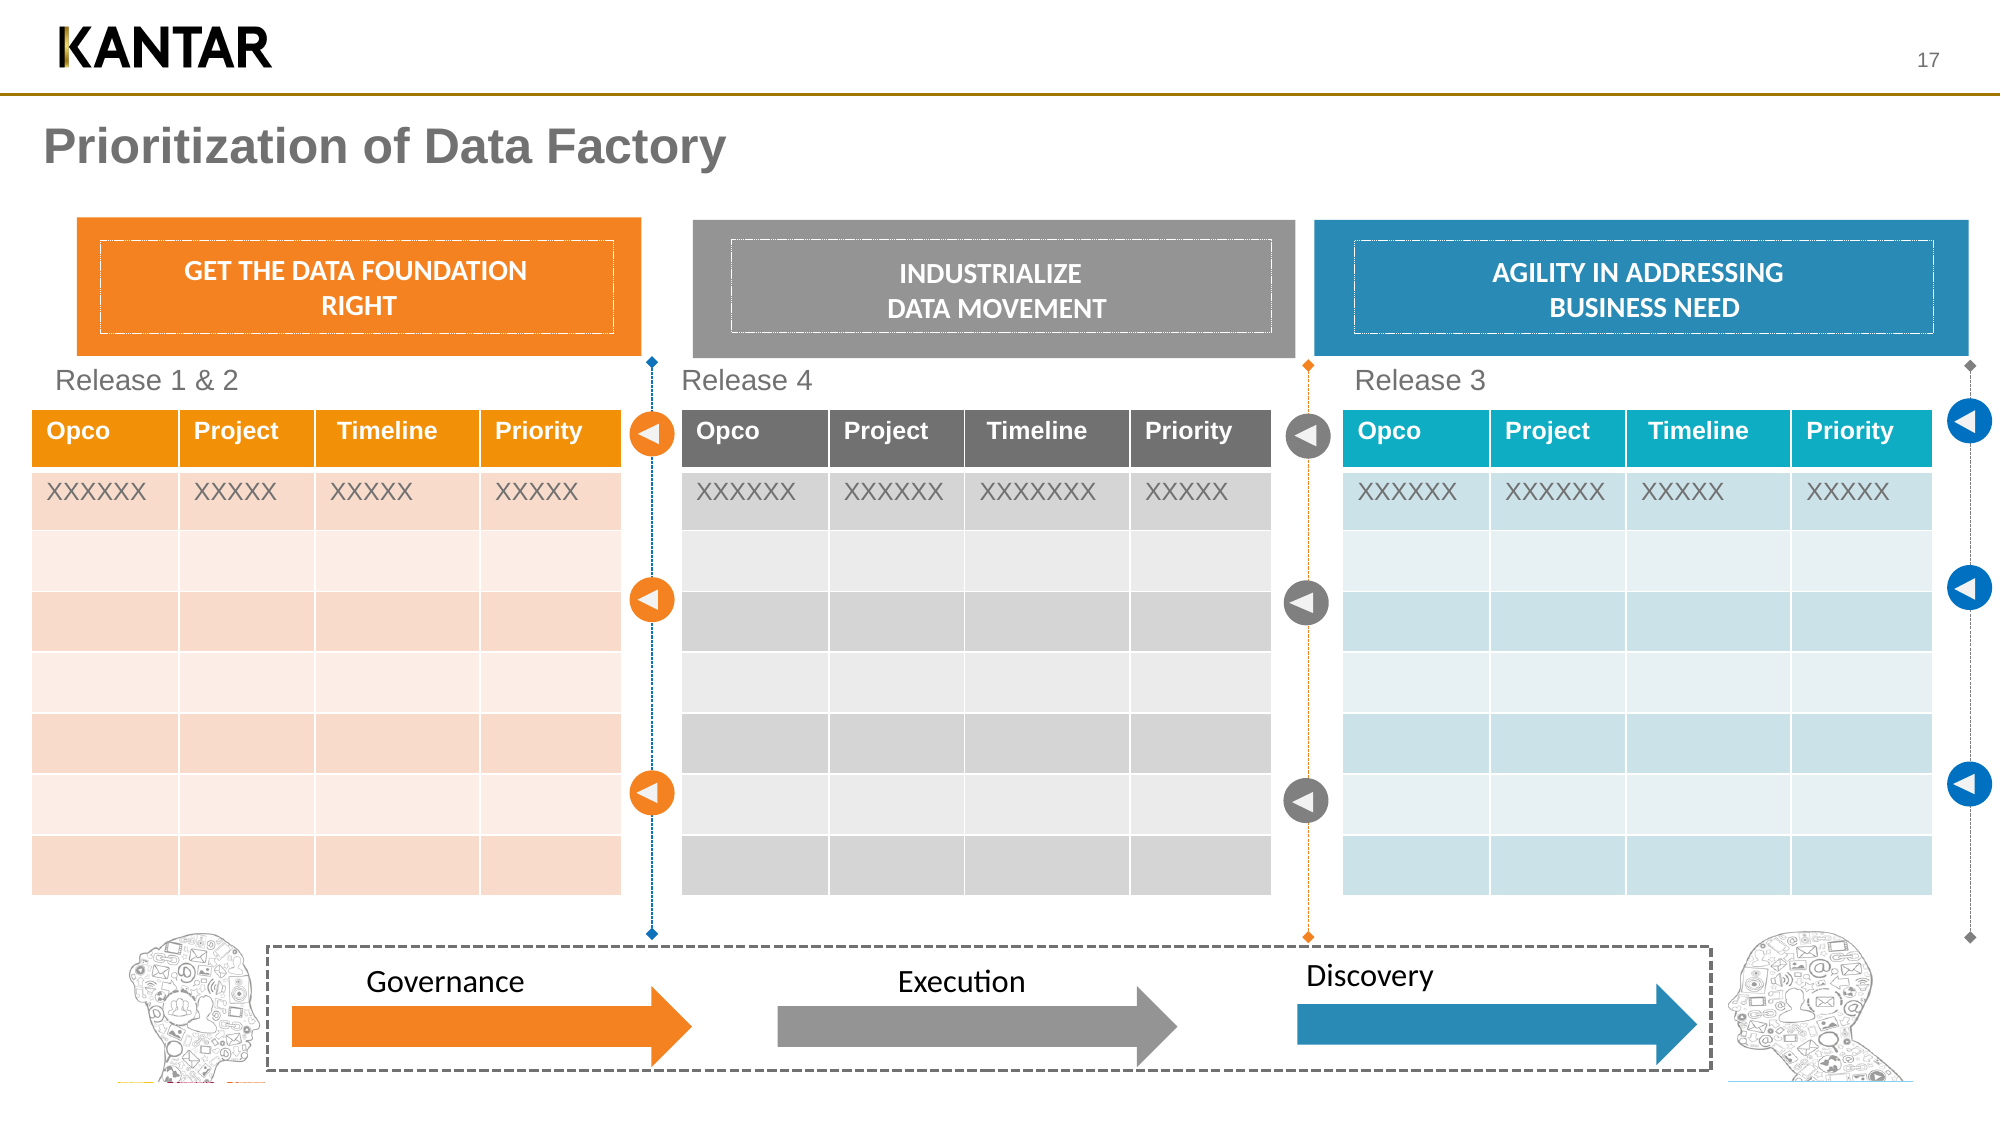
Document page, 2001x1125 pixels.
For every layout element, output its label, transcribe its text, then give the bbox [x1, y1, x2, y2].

text_box AGILITY IN ADDRESSING BUSINESS NEED [1314, 219, 1969, 356]
table_cell [830, 836, 964, 895]
table_cell XXXXX [180, 473, 314, 530]
table_cell XXXXXX [830, 473, 964, 530]
table_cell [1792, 714, 1932, 773]
table_cell [1792, 531, 1932, 591]
table_cell [1792, 775, 1932, 834]
table_cell [316, 714, 479, 773]
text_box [629, 577, 675, 623]
table_cell [316, 592, 479, 651]
text_box Discovery [1291, 946, 1449, 1001]
text_box Governance [351, 952, 541, 1006]
table_cell [1792, 836, 1932, 895]
table_cell [830, 775, 964, 834]
table_header Opco [32, 410, 178, 467]
text_box [267, 946, 1712, 1071]
table_cell XXXXXX [682, 473, 828, 530]
table_cell [830, 714, 964, 773]
table_cell XXXXXXX [965, 473, 1129, 530]
text_box Release 4 [681, 361, 814, 397]
table_cell [1491, 653, 1625, 712]
table_header Priority [1131, 410, 1271, 467]
table_cell [32, 836, 178, 895]
table_cell [830, 653, 964, 712]
text_box [100, 240, 614, 334]
table_cell [316, 531, 479, 591]
table_cell [965, 836, 1129, 895]
table_cell [682, 775, 828, 834]
table_cell [1131, 592, 1271, 651]
table_cell [316, 775, 479, 834]
table_cell [965, 531, 1129, 591]
table_cell XXXXXX [1343, 473, 1489, 530]
table_cell [32, 775, 178, 834]
table_cell XXXXXX [1491, 473, 1625, 530]
table_cell [1343, 531, 1489, 591]
table_cell XXXXX [1131, 473, 1271, 530]
table_header Opco [682, 410, 828, 467]
text_box Execution [883, 952, 1042, 1006]
table_cell [1131, 531, 1271, 591]
table_cell [1792, 653, 1932, 712]
table_cell [1627, 653, 1790, 712]
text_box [1947, 398, 1993, 444]
table_cell [32, 714, 178, 773]
table_cell [481, 653, 621, 712]
table_cell [682, 653, 828, 712]
table_header Project [1491, 410, 1625, 467]
table_header Priority [1792, 410, 1932, 467]
picture [1728, 924, 1913, 1082]
table_cell [481, 592, 621, 651]
table_cell [1627, 836, 1790, 895]
table_header Timeline [965, 410, 1129, 467]
table_cell [682, 714, 828, 773]
table_cell [1131, 836, 1271, 895]
table_cell [180, 775, 314, 834]
title Prioritization of Data Factory [43, 113, 894, 197]
table_cell [180, 592, 314, 651]
text_box INDUSTRIALIZE DATA MOVEMENT [692, 219, 1296, 359]
table_cell [1627, 592, 1790, 651]
table_cell [180, 714, 314, 773]
table_cell [1491, 775, 1625, 834]
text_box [1283, 777, 1329, 823]
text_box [629, 411, 675, 457]
table_cell [1792, 592, 1932, 651]
table_cell [682, 836, 828, 895]
text_box [731, 239, 1272, 333]
table_cell [1343, 836, 1489, 895]
table_cell [481, 836, 621, 895]
table_cell [180, 653, 314, 712]
table_cell [682, 531, 828, 591]
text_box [1947, 564, 1993, 610]
slide_number 17 [1780, 43, 1941, 76]
table_cell [180, 531, 314, 591]
table_header Project [180, 410, 314, 467]
picture [118, 920, 265, 1083]
table_cell [1343, 714, 1489, 773]
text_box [1947, 761, 1993, 807]
table_cell [32, 531, 178, 591]
table_cell [32, 592, 178, 651]
table_header Opco [1343, 410, 1489, 467]
table_cell [481, 775, 621, 834]
table_cell [316, 836, 479, 895]
table_cell XXXXX [481, 473, 621, 530]
table_cell [1491, 714, 1625, 773]
table_cell [1491, 531, 1625, 591]
table_cell [1131, 714, 1271, 773]
text_box Release 3 [1354, 361, 1487, 397]
table_cell [830, 592, 964, 651]
table_cell [1131, 653, 1271, 712]
table_cell [965, 592, 1129, 651]
table_cell [1491, 836, 1625, 895]
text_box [1285, 413, 1331, 459]
table_cell [1343, 653, 1489, 712]
picture [56, 24, 276, 70]
table_cell [1343, 592, 1489, 651]
table_cell [1131, 775, 1271, 834]
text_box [1283, 580, 1329, 626]
table_cell [965, 714, 1129, 773]
table_cell [180, 836, 314, 895]
text_box Release 1 & 2 [55, 361, 240, 397]
text_box GET THE DATA FOUNDATION RIGHT [76, 217, 642, 356]
table_cell [1627, 714, 1790, 773]
table_cell [1343, 775, 1489, 834]
table_cell [32, 653, 178, 712]
table_cell XXXXX [1792, 473, 1932, 530]
table_cell [965, 653, 1129, 712]
table_cell XXXXXX [32, 473, 178, 530]
table_header Project [830, 410, 964, 467]
table_header Priority [481, 410, 621, 467]
table_header Timeline [316, 410, 479, 467]
table_cell [1627, 531, 1790, 591]
table_cell [682, 592, 828, 651]
table_cell [316, 653, 479, 712]
table_cell XXXXX [316, 473, 479, 530]
table_cell [1491, 592, 1625, 651]
table_cell [1627, 775, 1790, 834]
table_cell [481, 714, 621, 773]
table_cell [481, 531, 621, 591]
table_header Timeline [1627, 410, 1790, 467]
text_box [1354, 240, 1934, 334]
table_cell XXXXX [1627, 473, 1790, 530]
table_cell [830, 531, 964, 591]
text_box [629, 770, 675, 816]
table_cell [965, 775, 1129, 834]
